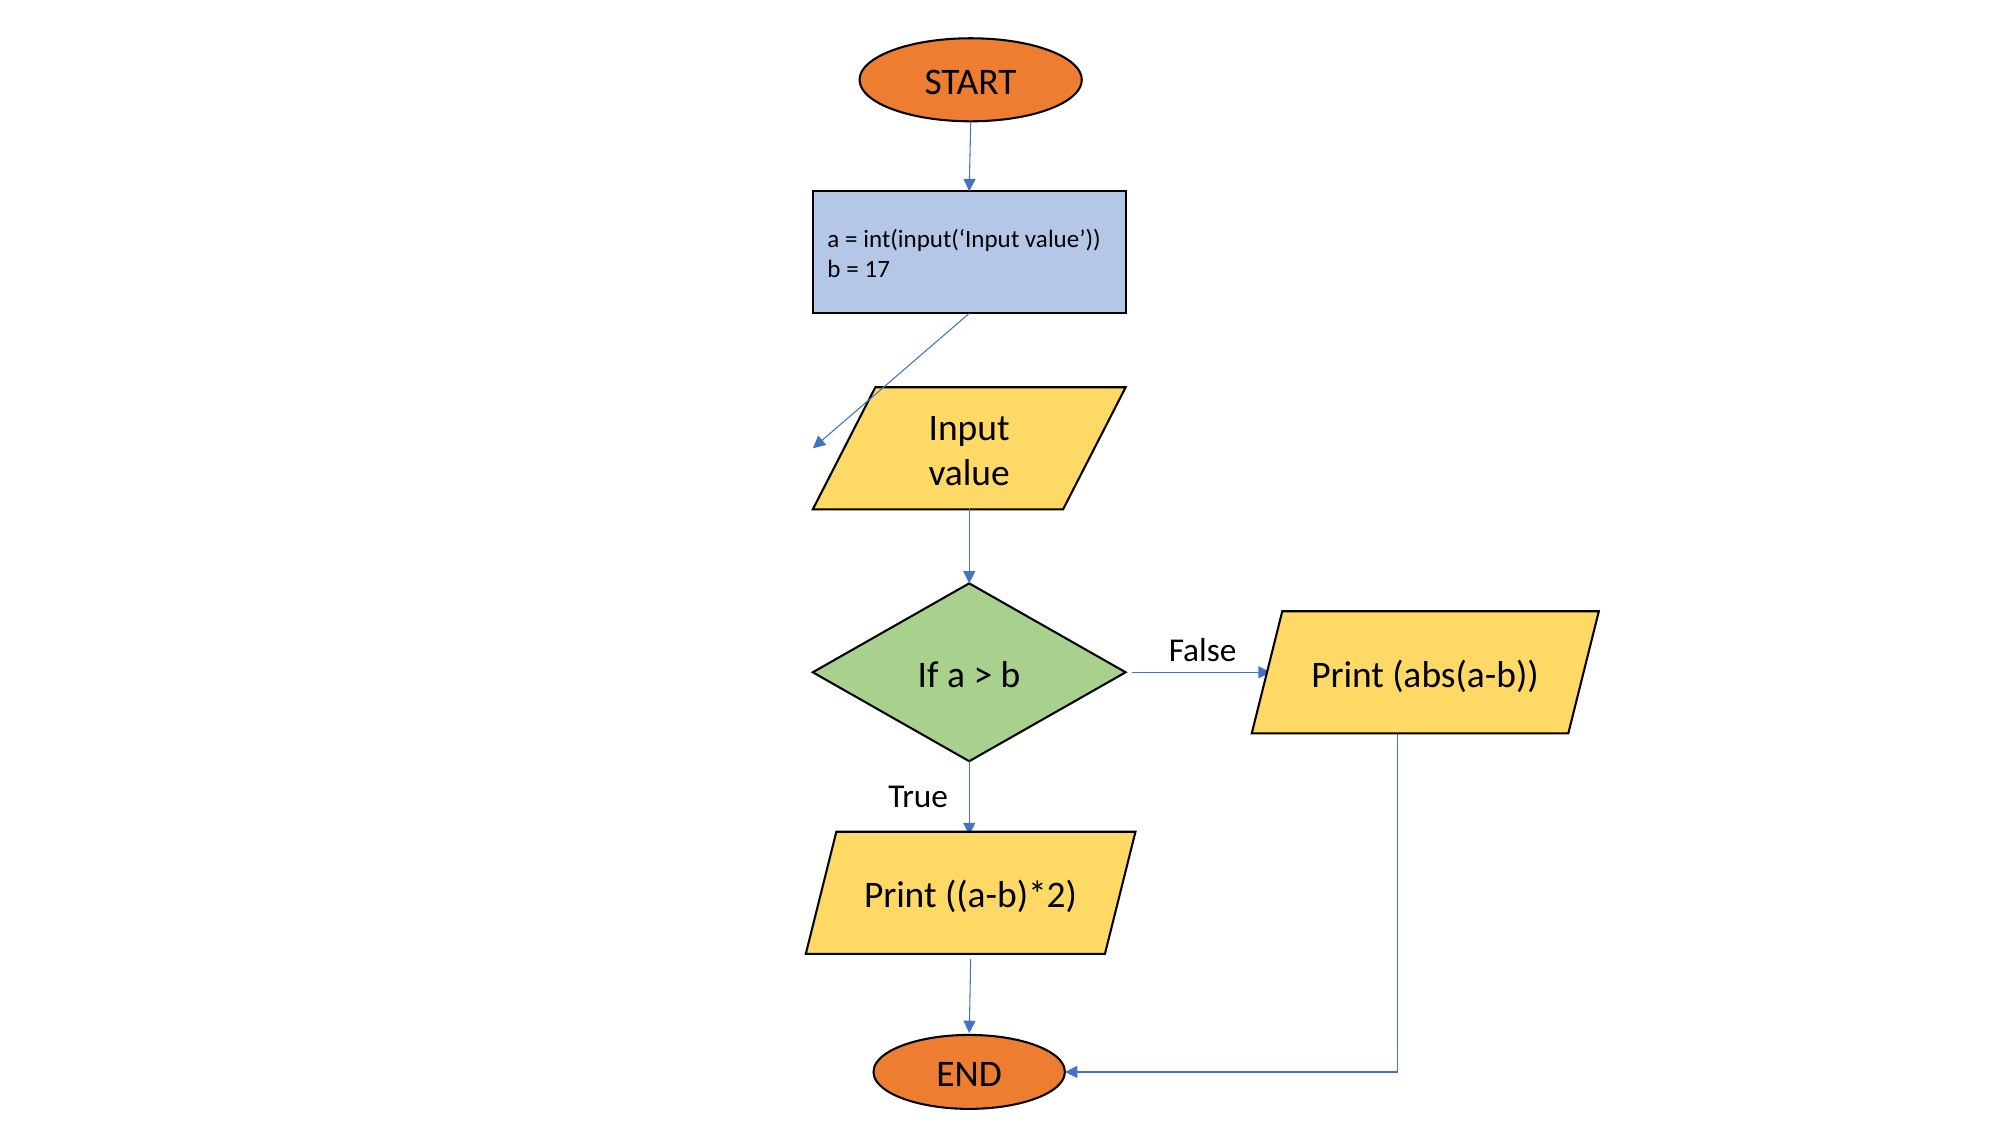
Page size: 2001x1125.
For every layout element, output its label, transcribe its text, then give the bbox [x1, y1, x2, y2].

text_box Input value [811, 386, 1128, 511]
text_box True [873, 766, 969, 822]
text_box Print ((a-b)*2) [804, 830, 1061, 955]
text_box True [970, 766, 982, 822]
text_box a = int(input(‘Input value’)) b = 17 [812, 190, 1127, 314]
text_box START [858, 37, 1083, 123]
text_box END [872, 1033, 1066, 1110]
text_box If a > b [810, 582, 1128, 763]
text_box False [1153, 621, 1268, 672]
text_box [1061, 736, 1401, 1069]
text_box Print (abs(a-b)) [1250, 610, 1601, 735]
